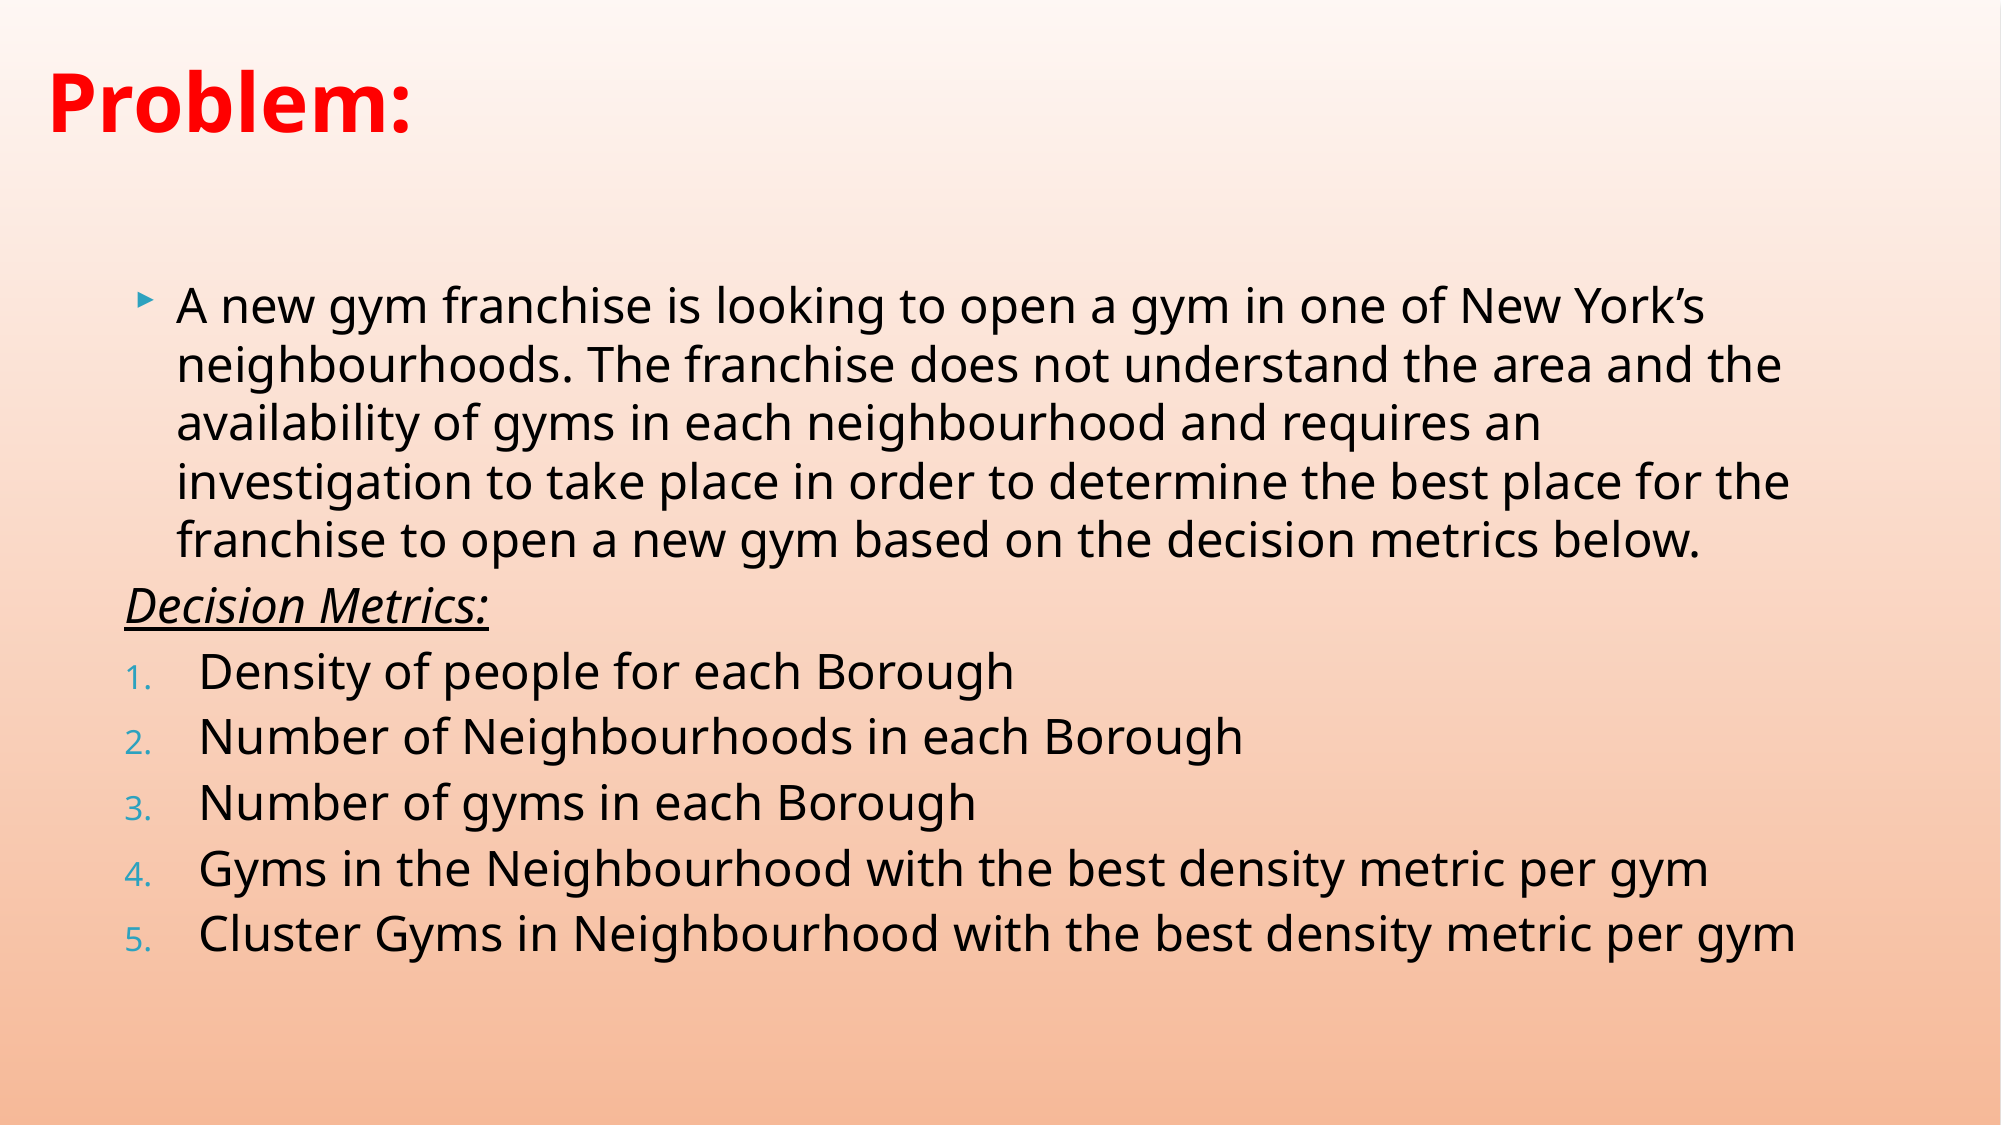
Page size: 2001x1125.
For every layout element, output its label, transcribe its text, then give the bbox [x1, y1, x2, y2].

title Problem: [31, 42, 1957, 157]
list A new gym franchise is looking to open a gym in one of New York’s neighbourhoods. The franchise does not understand the area and the availability of gyms in each neighbourhood and requires an investigation to take place in order to determine the best place for the franchise to open a new gym based on the decision metrics below. Decision Metrics: Density of people for each Borough Number of Neighbourhoods in each Borough Number of gyms in each Borough Gyms in the Neighbourhood with the best density metric per gym Cluster Gyms in Neighbourhood with the best density metric per gym [102, 267, 1863, 980]
